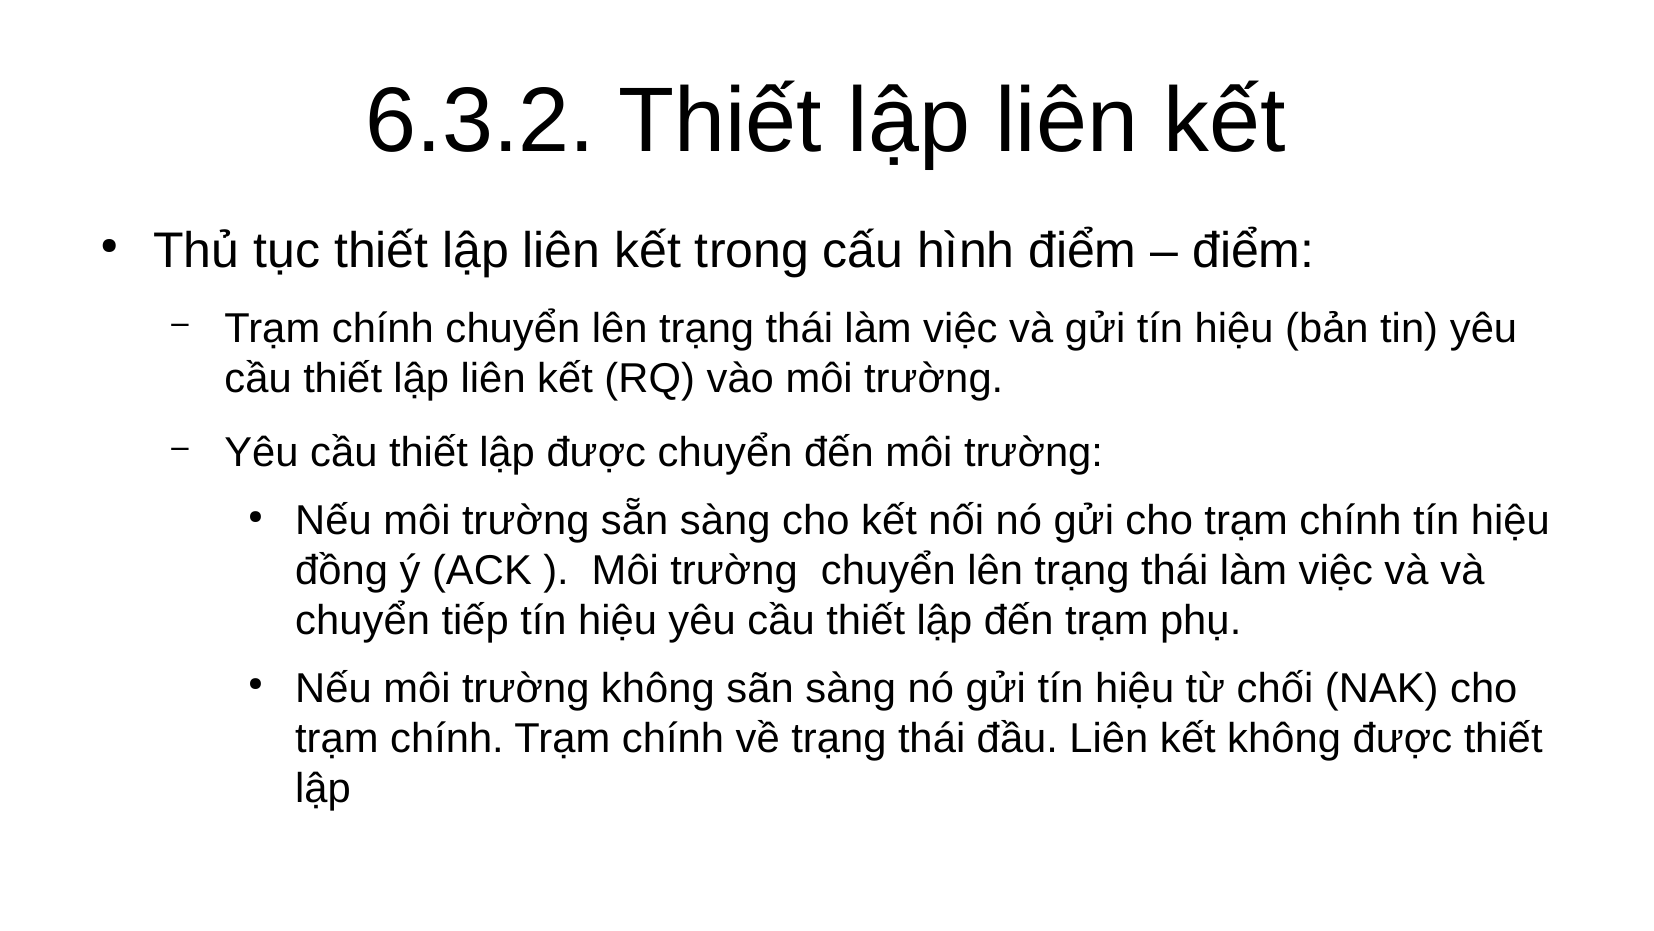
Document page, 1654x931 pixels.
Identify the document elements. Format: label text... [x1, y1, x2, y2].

title 6.3.2. Thiết lập liên kết [82, 37, 1571, 193]
list Thủ tục thiết lập liên kết trong cấu hình điểm – điểm: Trạm chính chuyển lên trạng thái làm việc và gửi tín hiệu (bản tin) yêu cầu thiết lập liên kết (RQ) vào môi trường. Yêu cầu thiết lập được chuyển đến môi trường: Nếu môi trường sẵn sàng cho kết nối nó gửi cho trạm chính tín hiệu đồng ý (ACK ). Môi trường chuyển lên trạng thái làm việc và và chuyển tiếp tín hiệu yêu cầu thiết lập đến trạm phụ. Nếu môi trường không sãn sàng nó gửi tín hiệu từ chối (NAK) cho trạm chính. Trạm chính về trạng thái đầu. Liên kết không được thiết lập [82, 217, 1571, 766]
